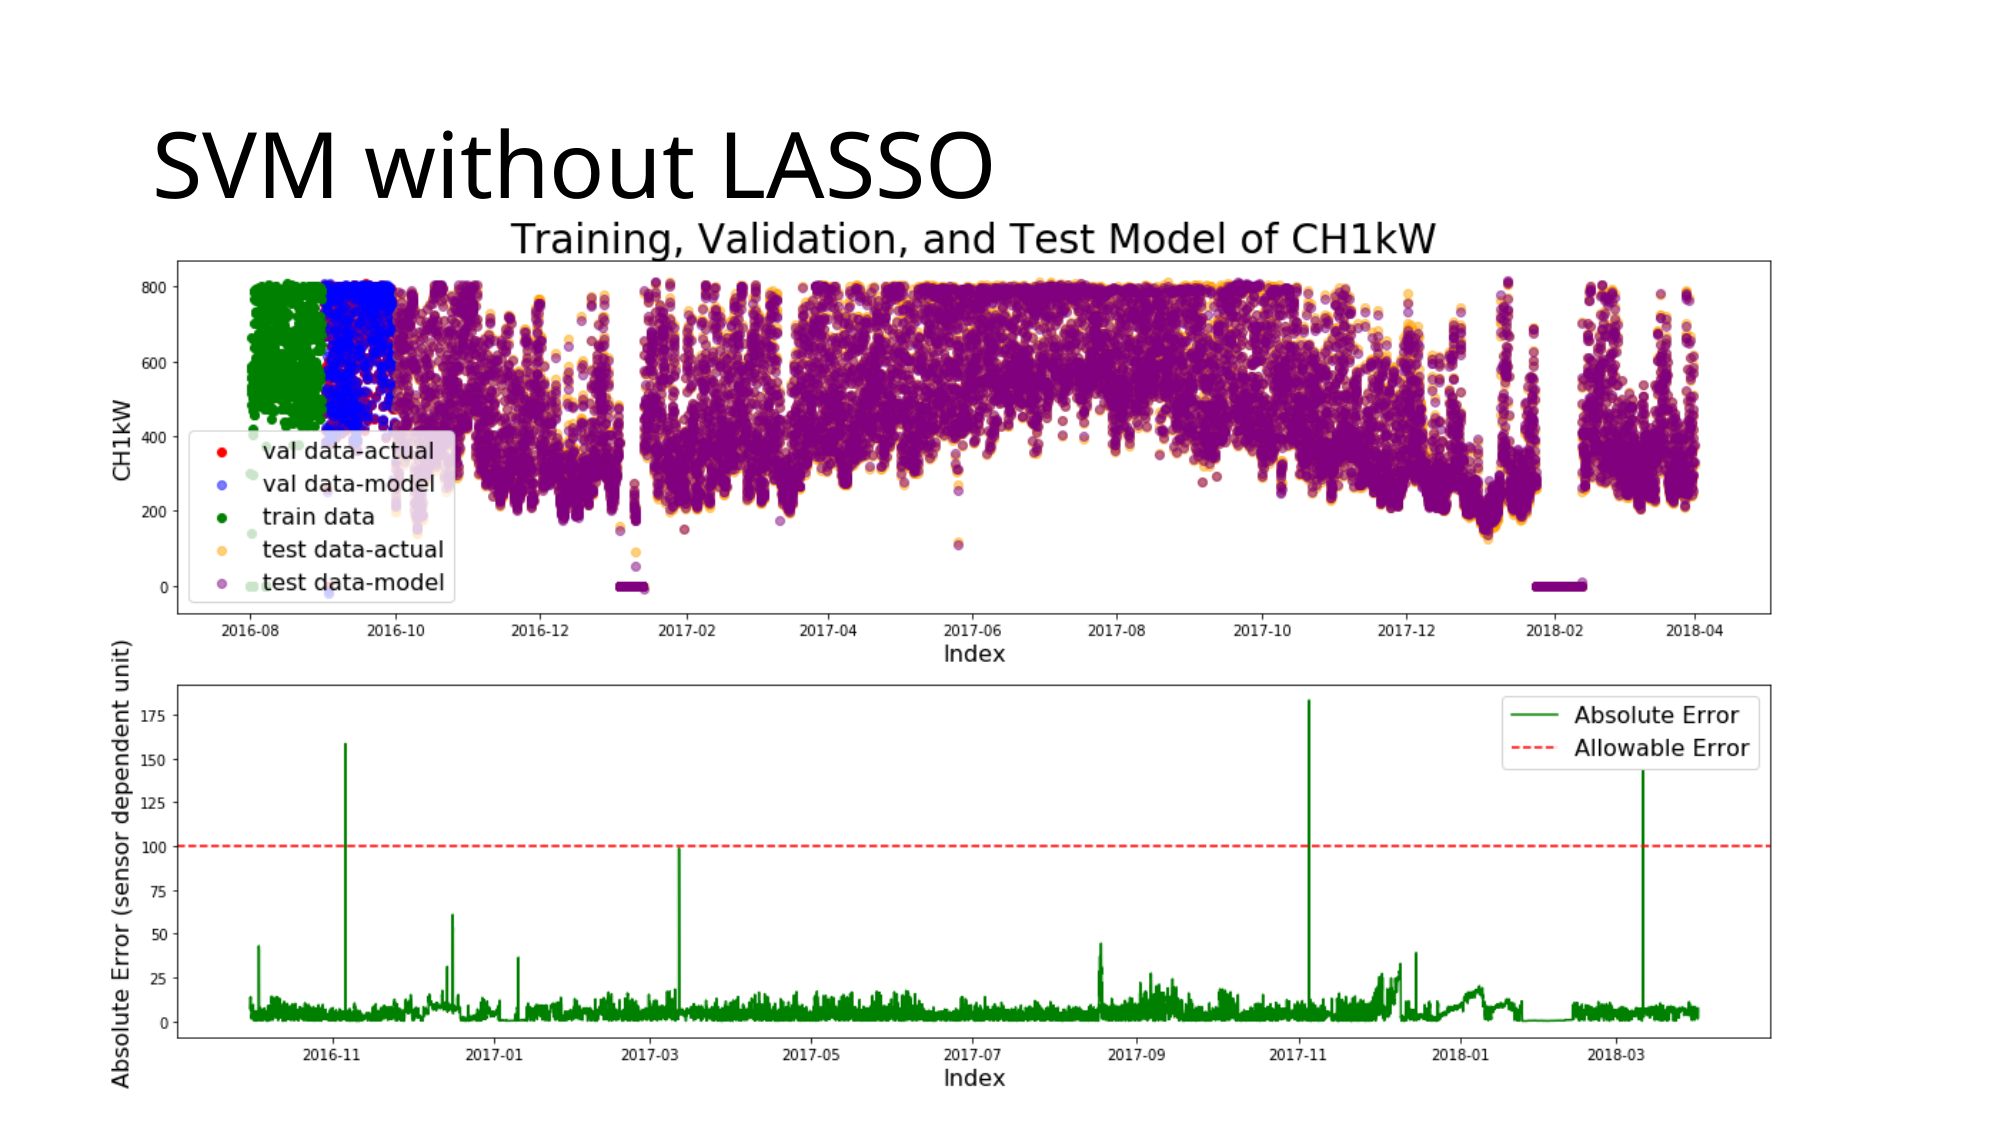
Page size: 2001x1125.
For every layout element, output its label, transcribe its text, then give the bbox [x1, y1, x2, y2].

title SVM without LASSO [137, 59, 1863, 278]
picture [103, 212, 1786, 1099]
